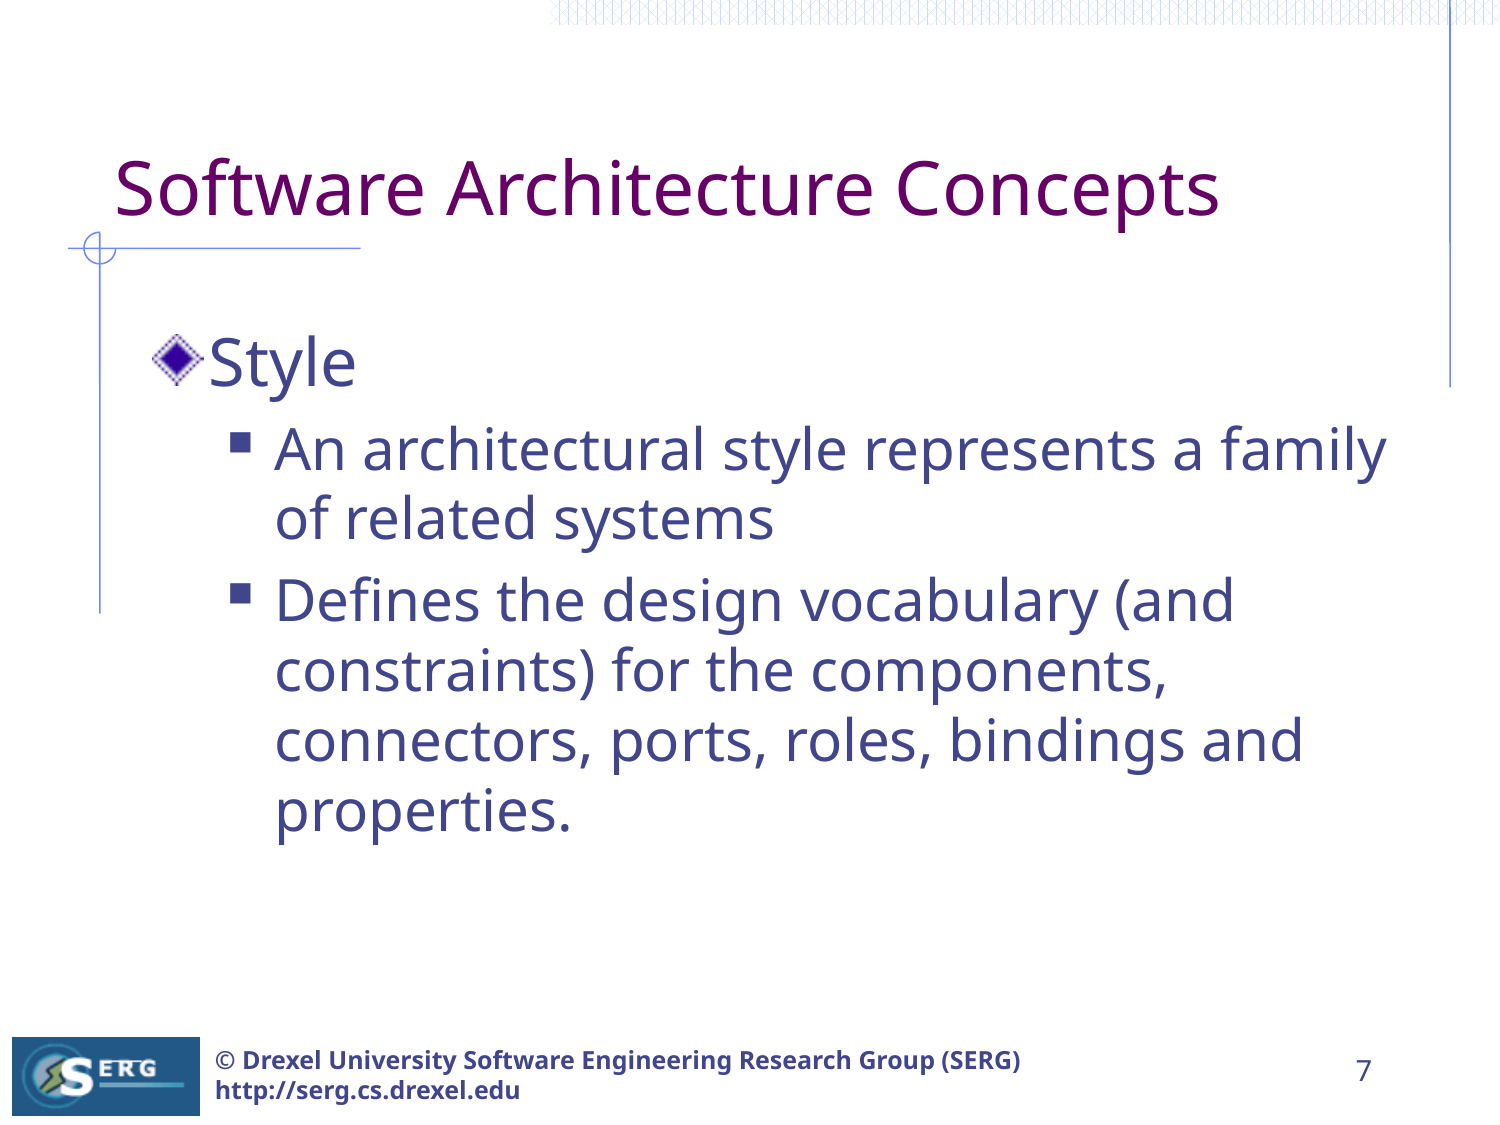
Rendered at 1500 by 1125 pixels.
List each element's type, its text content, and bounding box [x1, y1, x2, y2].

picture [152, 334, 204, 386]
title Software Architecture Concepts [99, 50, 1375, 238]
slide_number 7 [1074, 1025, 1388, 1100]
list Style An architectural style represents a family of related systems Defines the design vocabulary (and constraints) for the components, connectors, ports, roles, bindings and properties. [137, 312, 1413, 988]
picture [12, 1037, 200, 1116]
